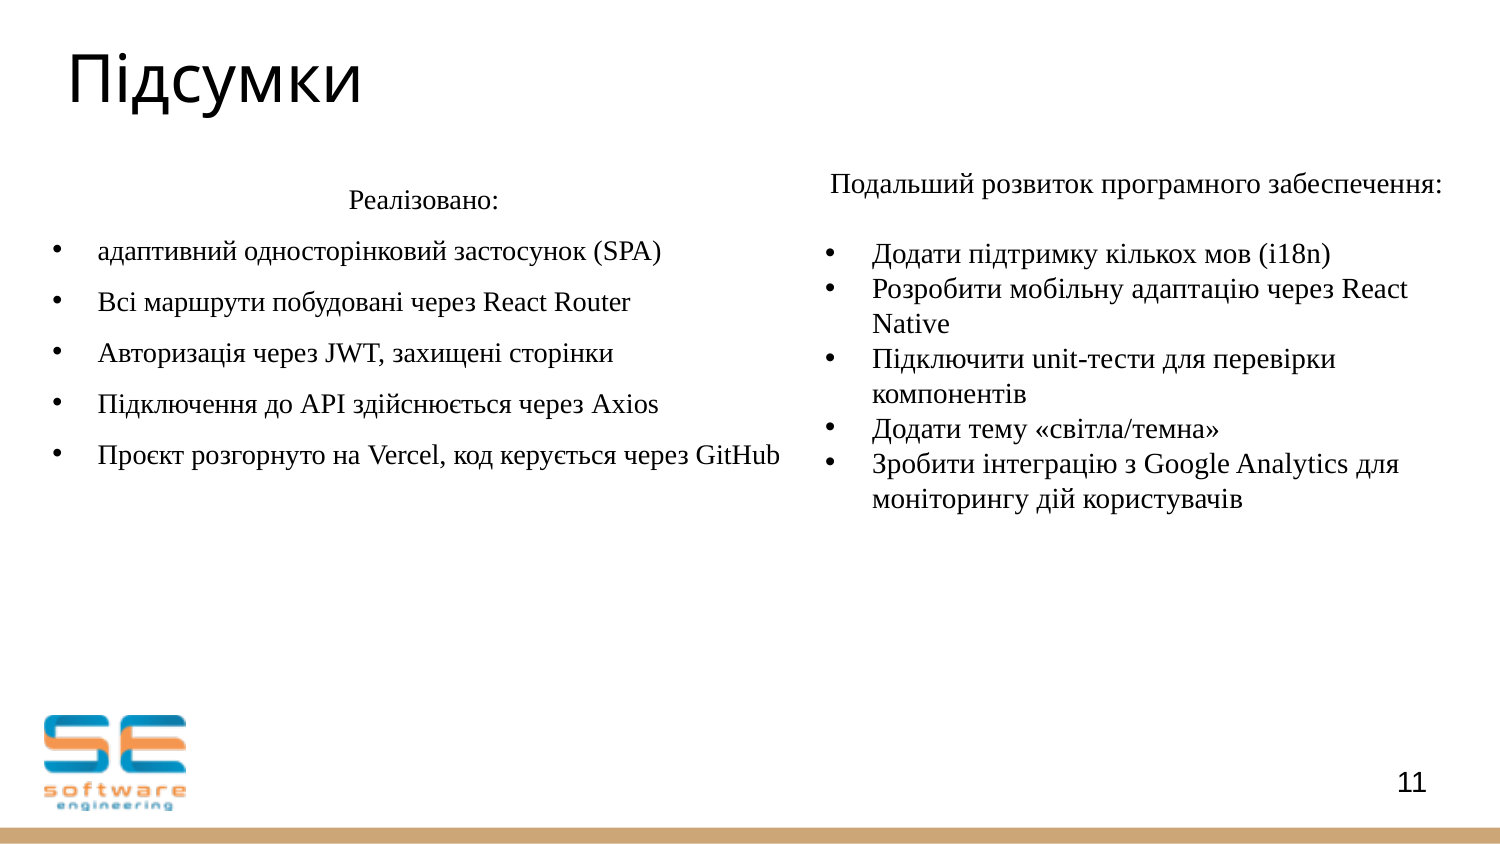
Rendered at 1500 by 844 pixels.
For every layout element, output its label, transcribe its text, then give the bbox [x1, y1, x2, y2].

text_box Подальший розвиток програмного забеспечення: Додати підтримку кількох мов (i18n) Розробити мобільну адаптацію через React Native Підключити unit-тести для перевірки компонентів Додати тему «світла/темна» Зробити інтеграцію з Google Analytics для моніторингу дій користувачів [810, 157, 1463, 522]
picture [43, 714, 186, 811]
text_box 11 [1382, 755, 1500, 806]
list Реалізовано: адаптивний односторінковий застосунок (SPA) Всі маршрути побудовані через React Router Авторизація через JWT, захищені сторінки Підключення до API здійснюється через Axios Проєкт розгорнуто на Vercel, код керується через GitHub [37, 148, 811, 526]
title Підсумки [51, 0, 1449, 131]
